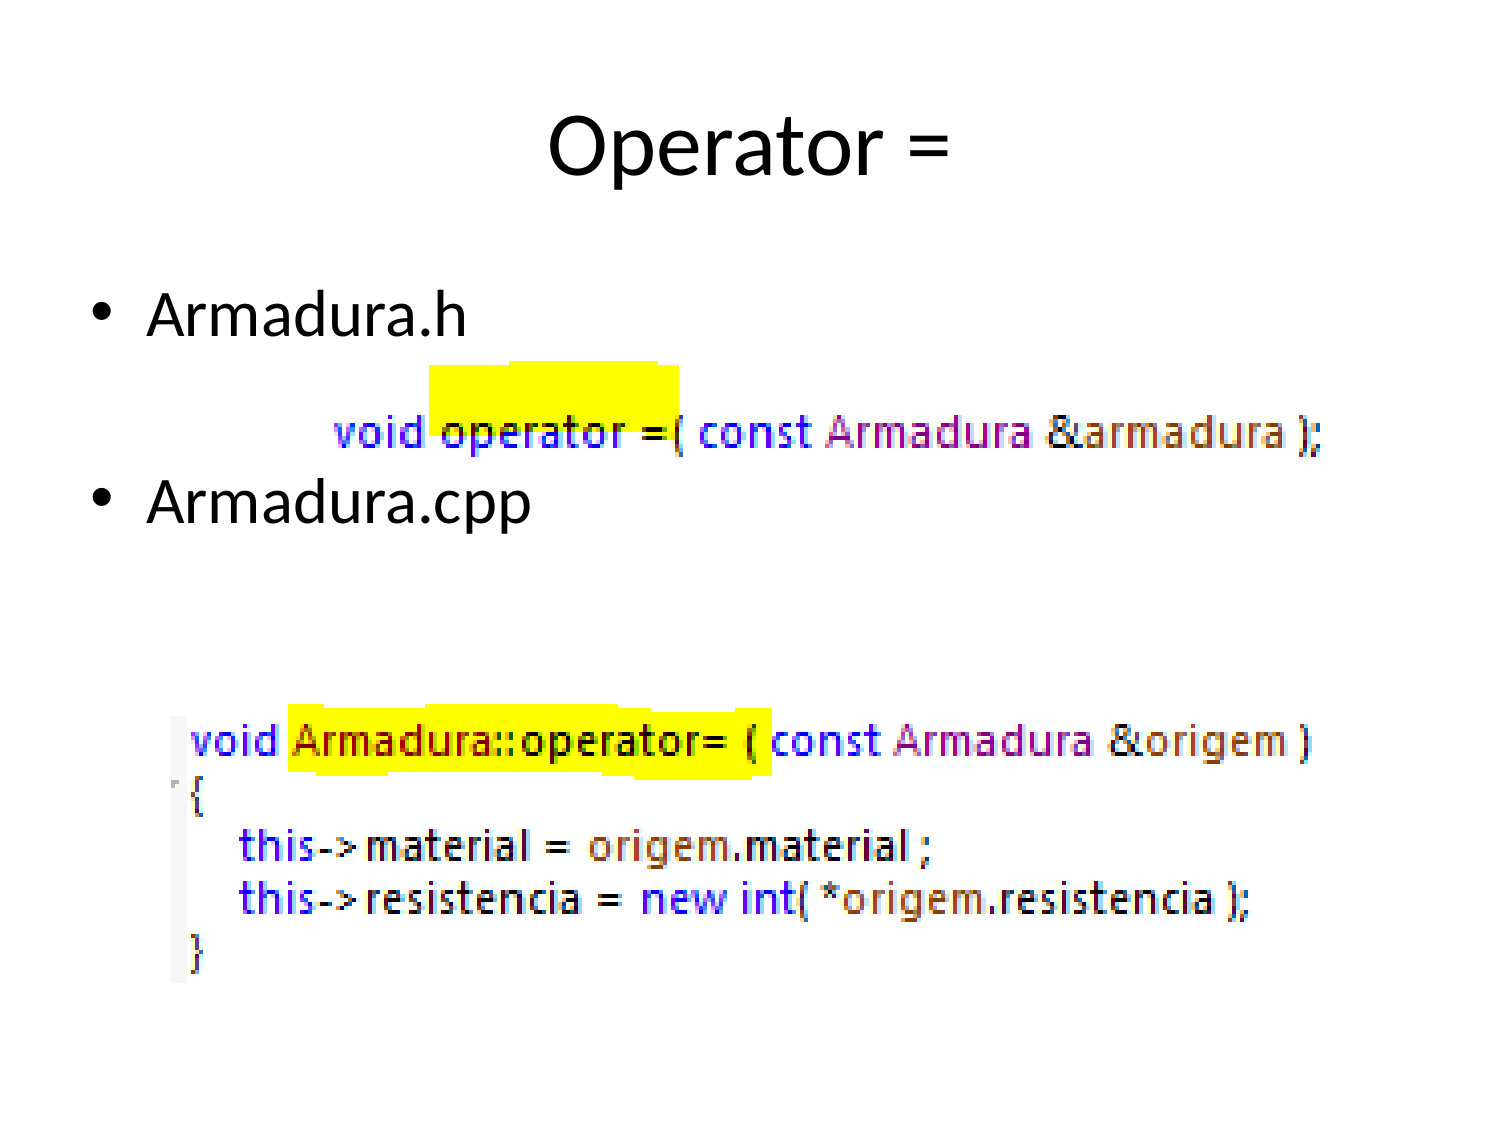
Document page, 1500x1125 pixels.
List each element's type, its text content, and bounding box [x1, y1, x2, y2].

picture [300, 361, 1366, 479]
list Armadura.h Armadura.cpp [75, 262, 1425, 1005]
picture [170, 703, 1334, 983]
title Operator = [75, 45, 1425, 233]
